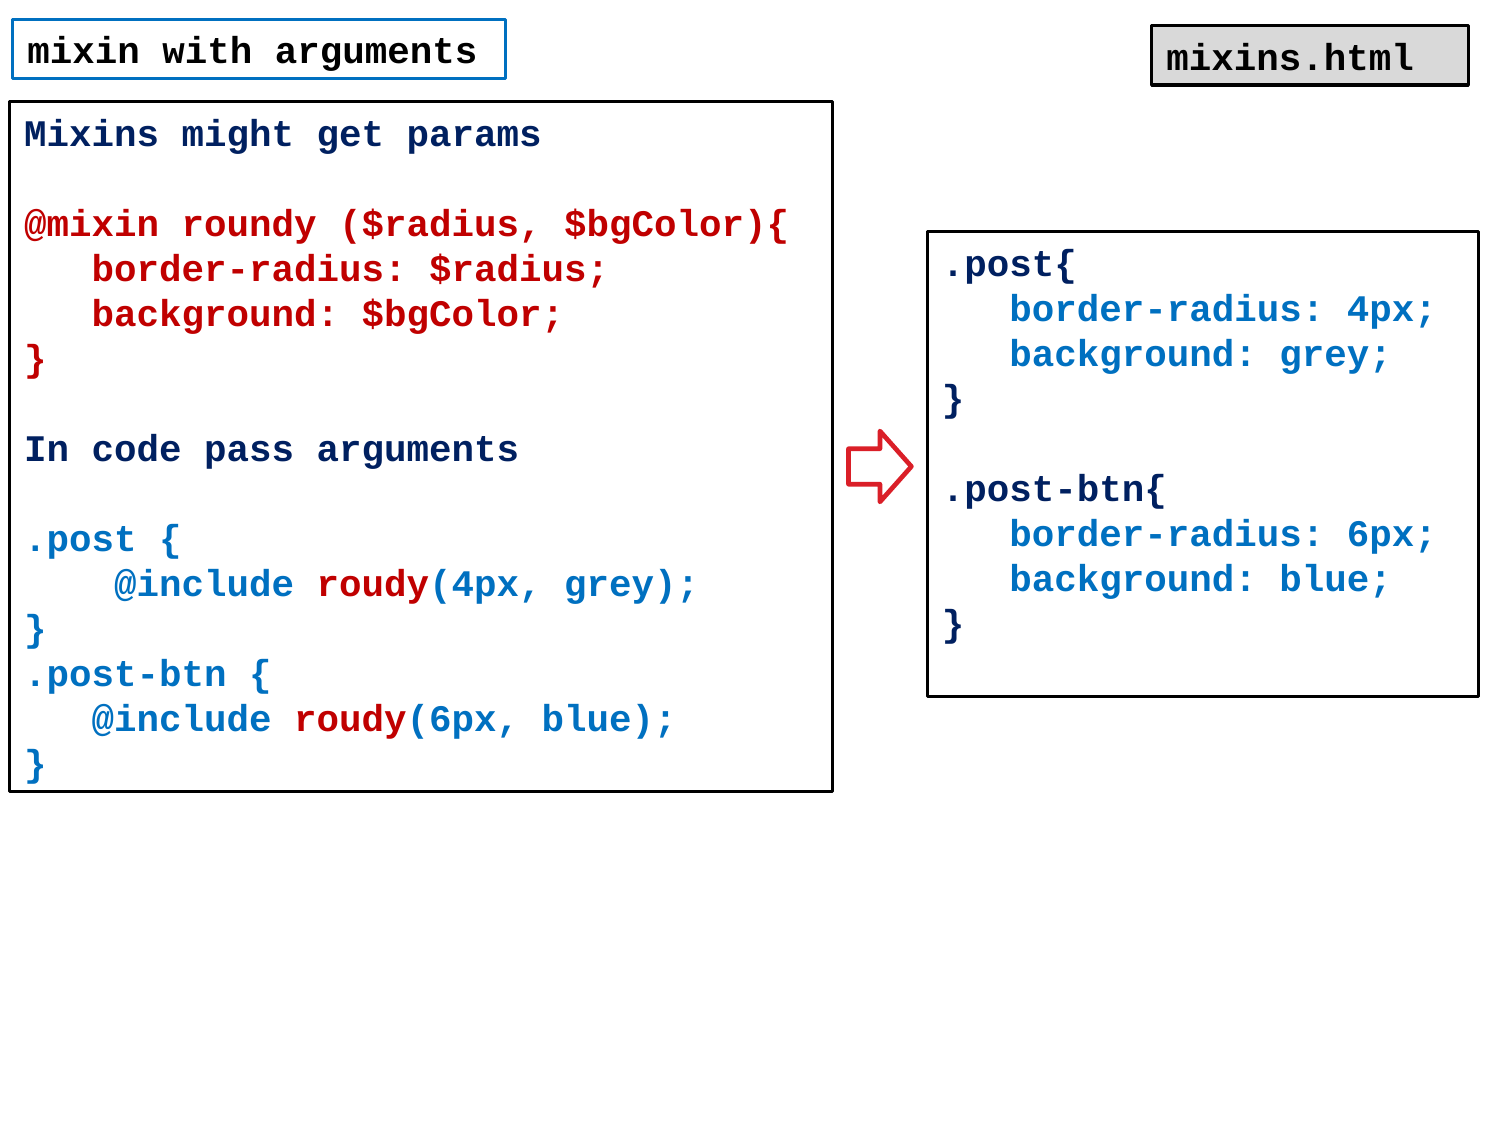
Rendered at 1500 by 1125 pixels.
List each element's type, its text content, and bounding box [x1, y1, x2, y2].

text_box mixin with arguments [12, 19, 506, 79]
text_box mixins.html [1151, 25, 1469, 85]
text_box .post{ border-radius: 4px; background: grey; } .post-btn{ border-radius: 6px; background: blue; } [927, 231, 1479, 697]
text_box [843, 426, 916, 507]
text_box Mixins might get params @mixin roundy ($radius, $bgColor){ border-radius: $radius; background: $bgColor; } In code pass arguments .post { @include roudy(4px, grey); } .post-btn { @include roudy(6px, blue); } [9, 101, 833, 792]
